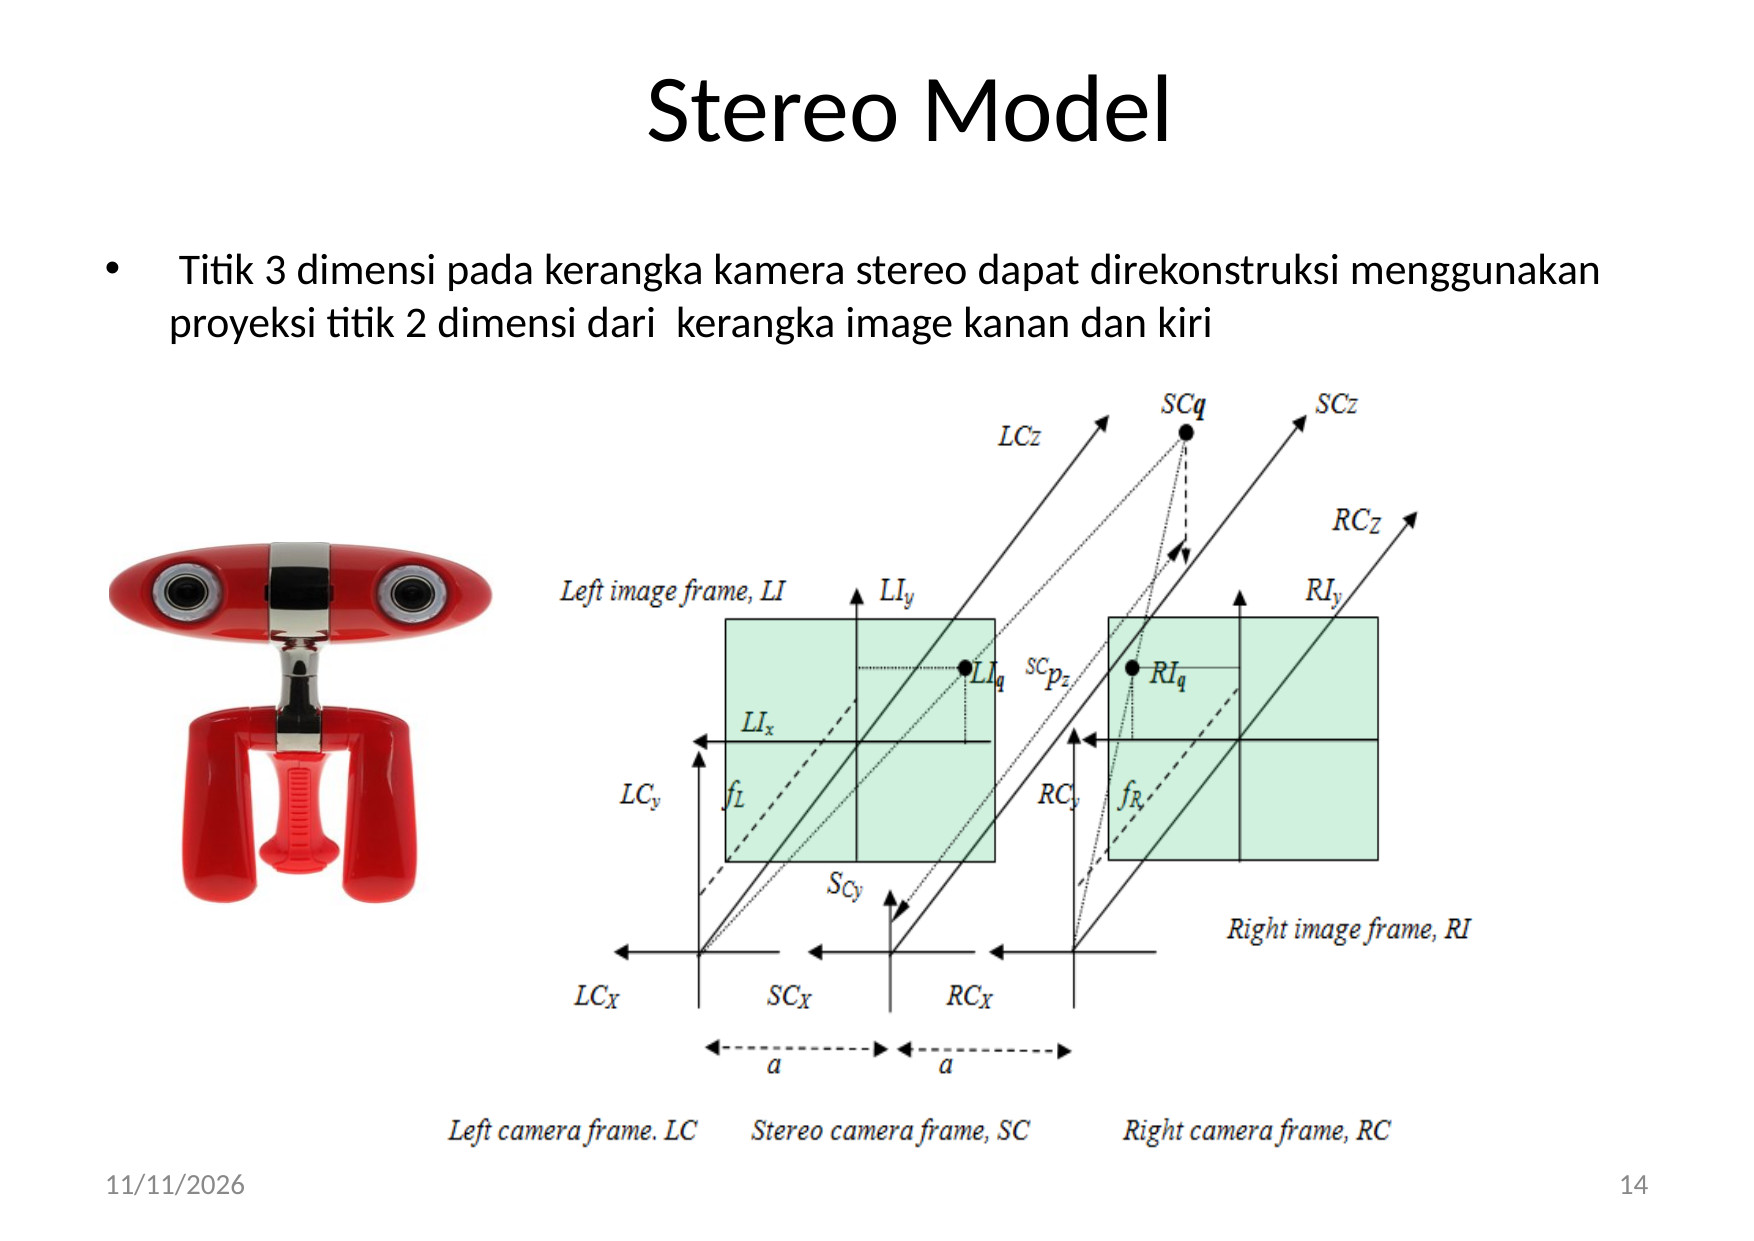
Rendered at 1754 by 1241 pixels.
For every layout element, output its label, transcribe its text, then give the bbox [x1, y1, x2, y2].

picture [109, 373, 1480, 1151]
text_box Stereo Model [204, 77, 1616, 130]
list Titik 3 dimensi pada kerangka kamera stereo dapat direkonstruksi menggunakan proyeksi titik 2 dimensi dari kerangka image kanan dan kiri [87, 232, 1666, 1052]
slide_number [87, 1149, 497, 1216]
slide_number 14 [1256, 1149, 1666, 1216]
